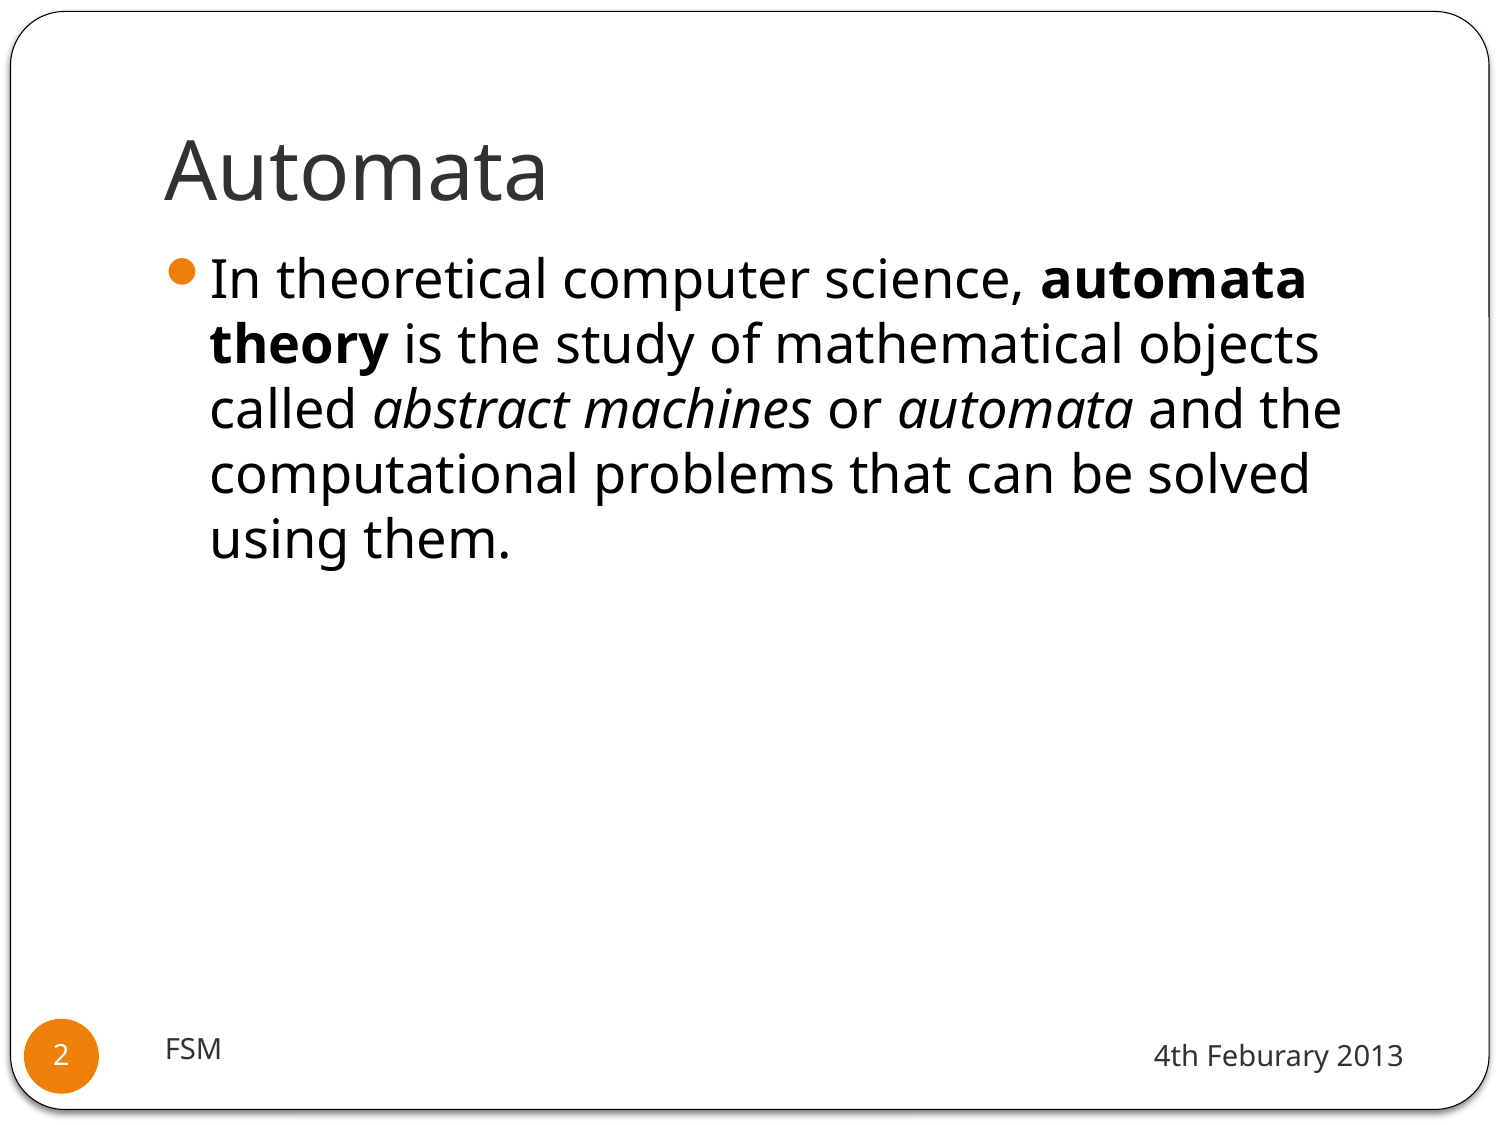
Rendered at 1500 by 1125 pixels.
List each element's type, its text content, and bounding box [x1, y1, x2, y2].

slide_number 2 [23, 1018, 99, 1094]
list In theoretical computer science, automata theory is the study of mathematical objects called abstract machines or automata and the computational problems that can be solved using them. [150, 237, 1425, 988]
title Automata [150, 45, 1425, 233]
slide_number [1012, 1015, 1419, 1094]
footer FSM [150, 1012, 800, 1088]
